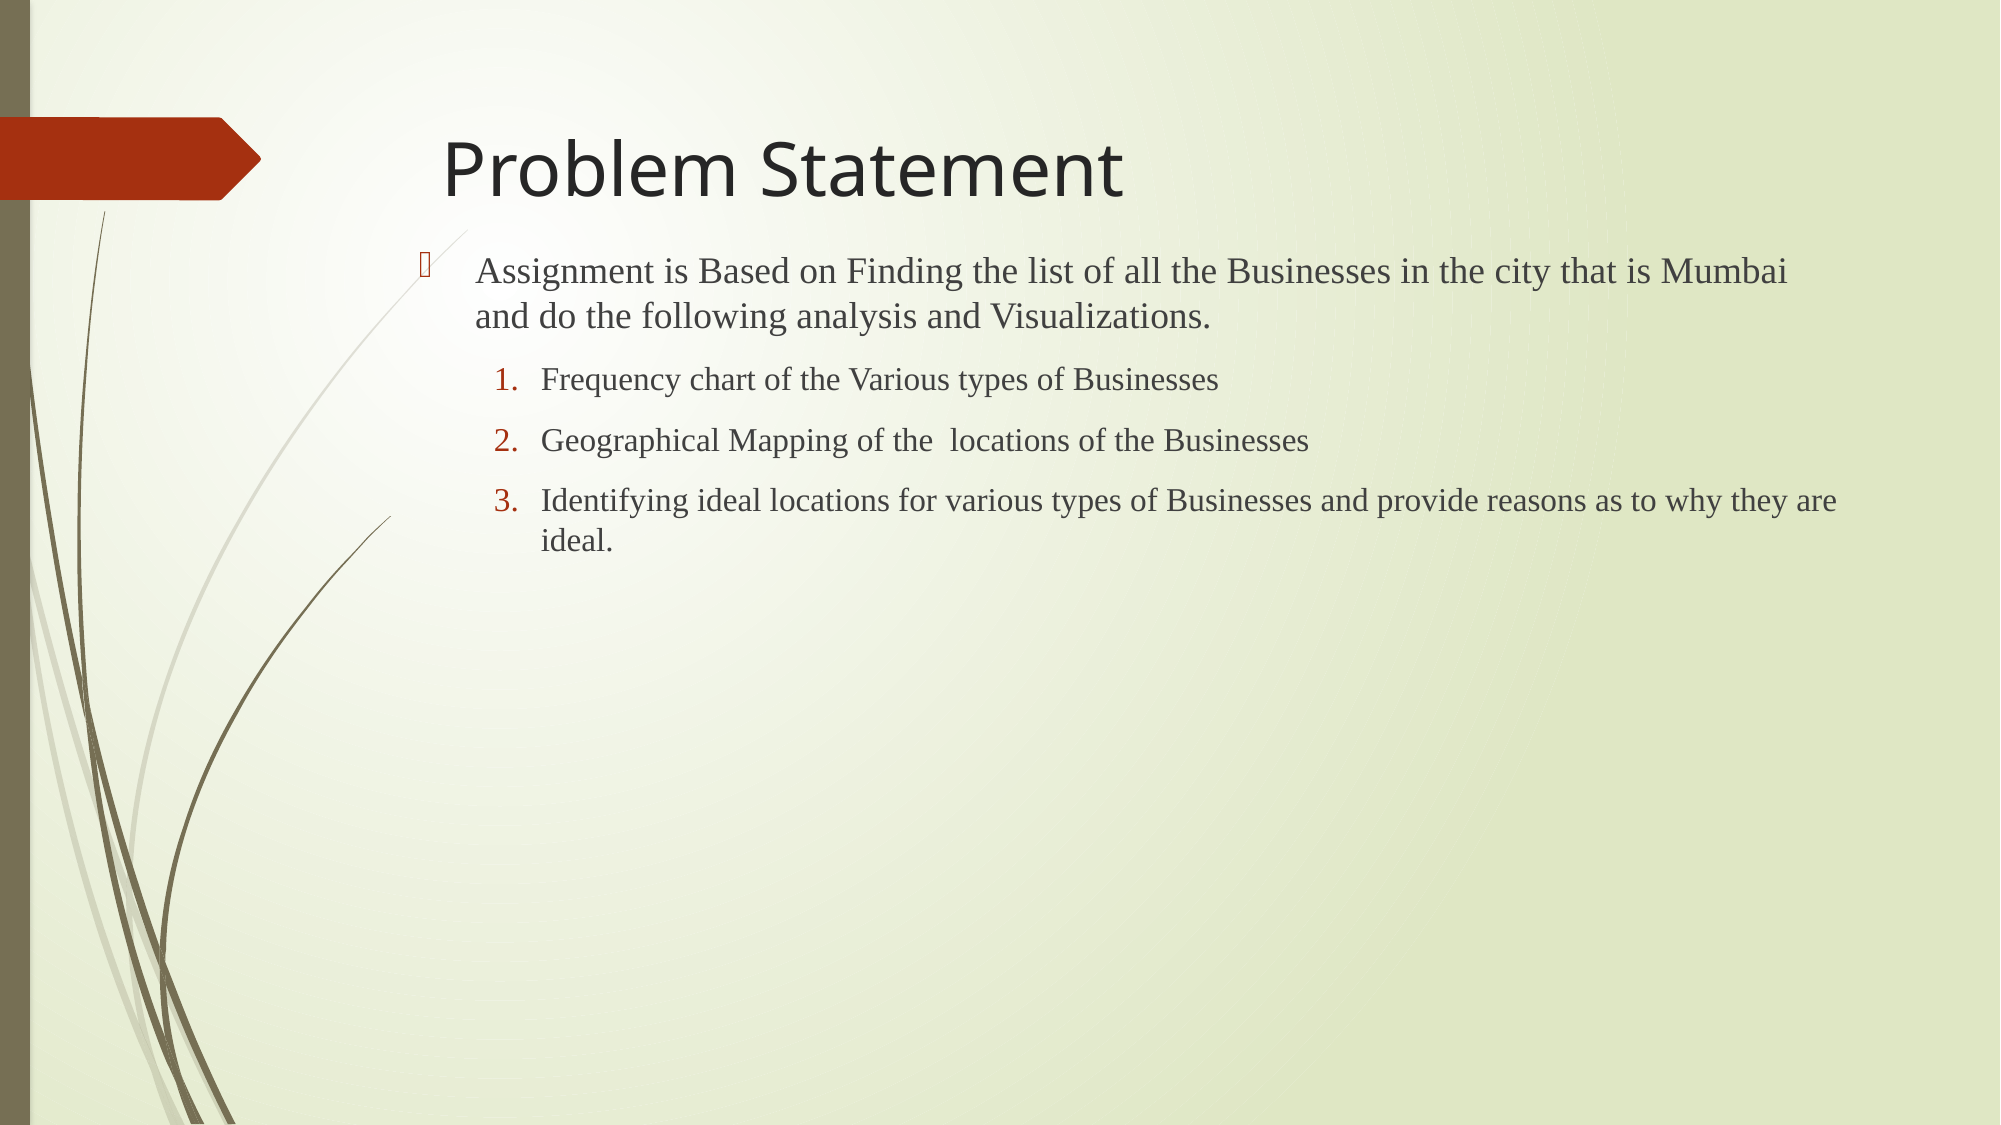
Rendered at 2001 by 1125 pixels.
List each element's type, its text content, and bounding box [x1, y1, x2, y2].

title Problem Statement [426, 114, 1889, 325]
list Assignment is Based on Finding the list of all the Businesses in the city that is Mumbai and do the following analysis and Visualizations. Frequency chart of the Various types of Businesses Geographical Mapping of the locations of the Businesses Identifying ideal locations for various types of Businesses and provide reasons as to why they are ideal. [403, 238, 1867, 859]
